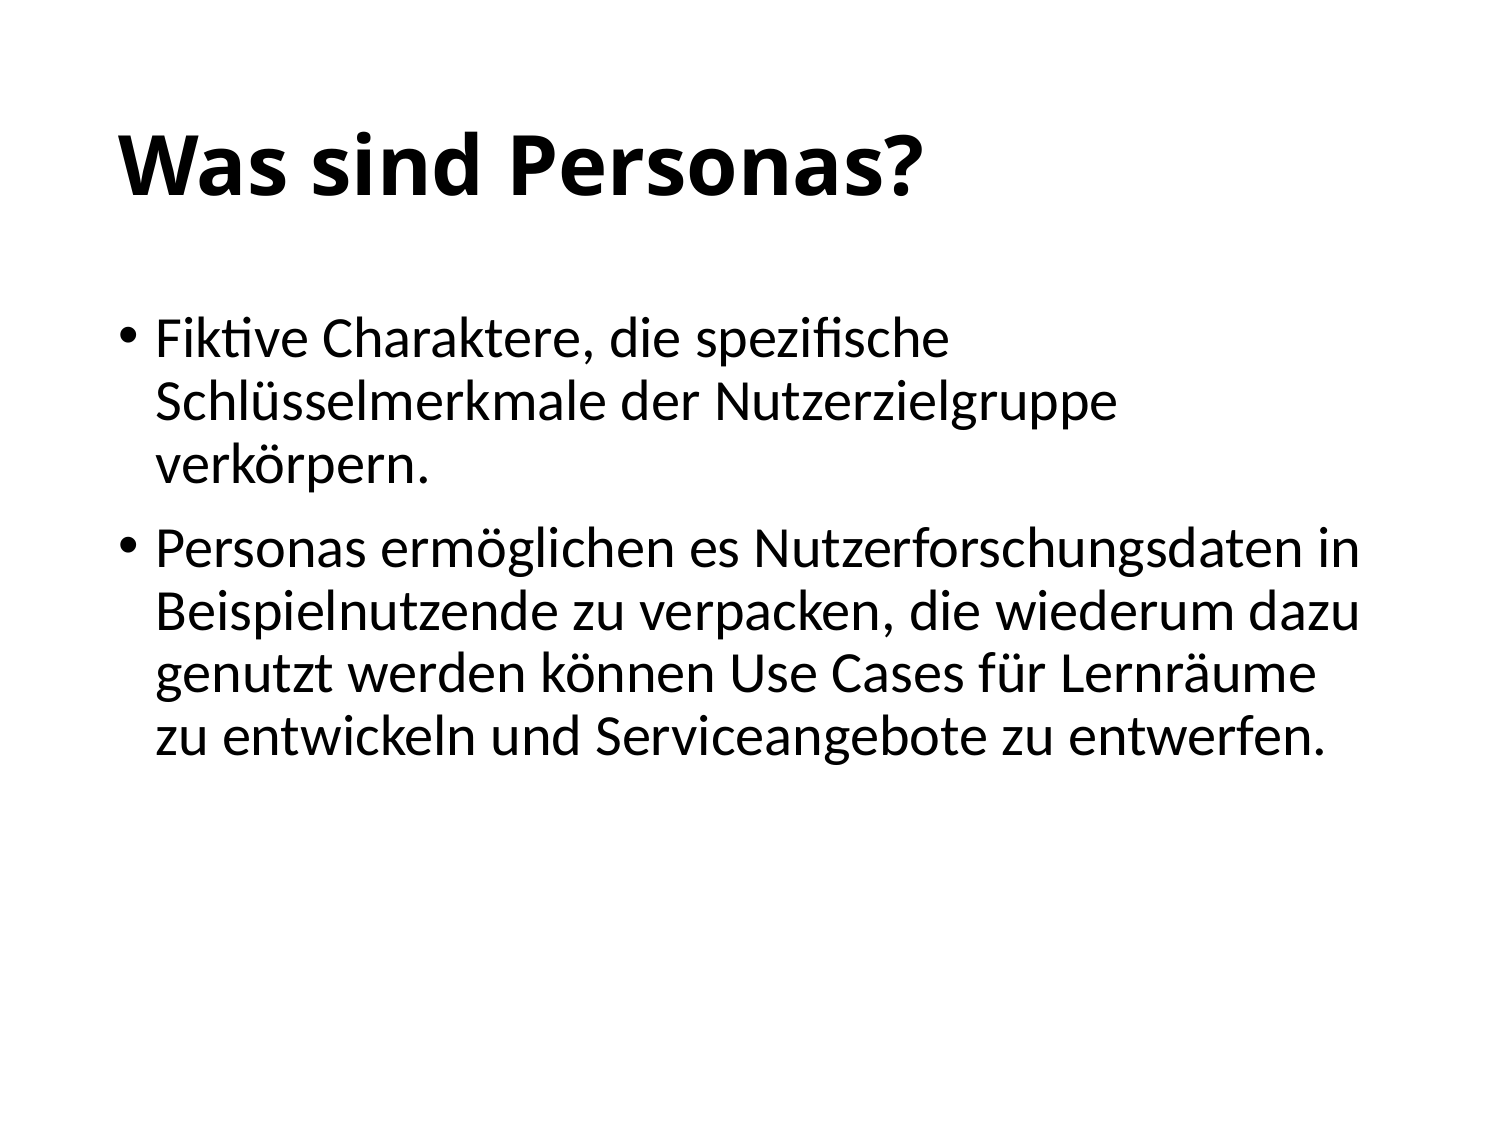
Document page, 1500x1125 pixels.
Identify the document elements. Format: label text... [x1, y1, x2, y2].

list Fiktive Charaktere, die spezifische Schlüsselmerkmale der Nutzerzielgruppe verkörpern. Personas ermöglichen es Nutzerforschungsdaten in Beispielnutzende zu verpacken, die wiederum dazu genutzt werden können Use Cases für Lernräume zu entwickeln und Serviceangebote zu entwerfen. [103, 299, 1397, 1014]
title Was sind Personas? [103, 59, 1397, 278]
